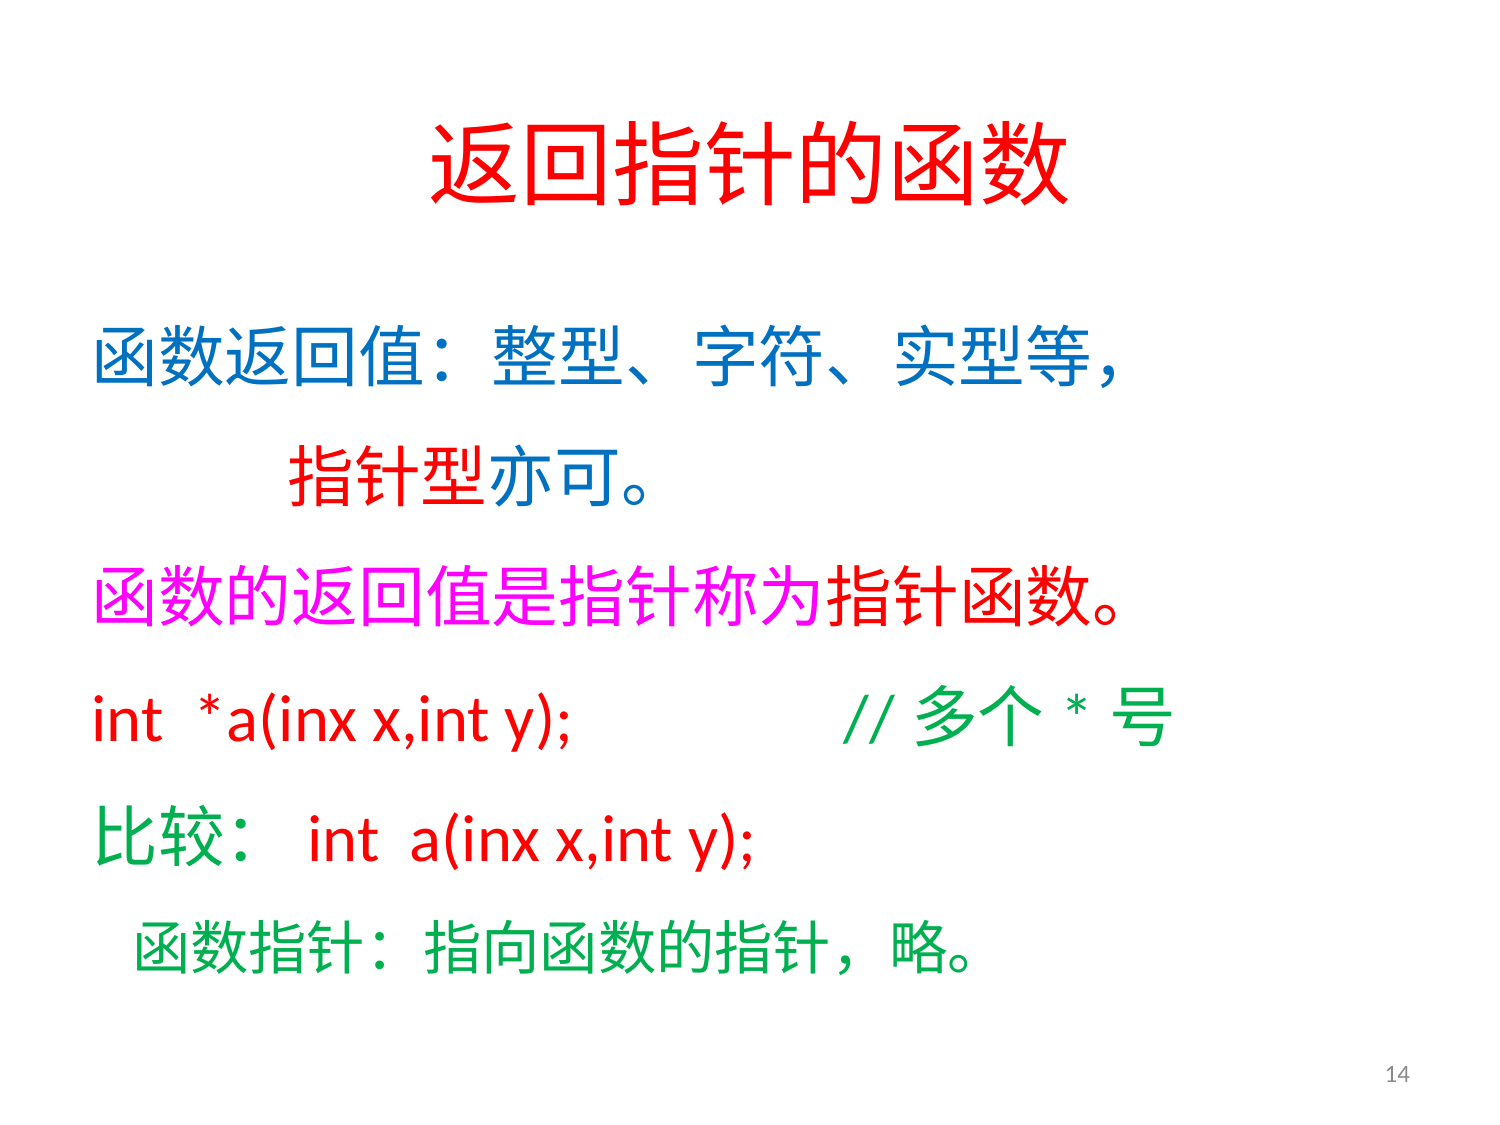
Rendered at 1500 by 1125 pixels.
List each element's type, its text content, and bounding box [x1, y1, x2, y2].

title 返回指针的函数 [75, 67, 1425, 256]
text_box 函数返回值：整型、字符、实型等， 指针型亦可。 函数的返回值是指针称为指针函数。 int *a(inx x,int y); //多个*号 比较：int a(inx x,int y); [76, 267, 1471, 882]
slide_number 14 [1074, 1042, 1425, 1103]
text_box 函数指针：指向函数的指针，略。 [117, 903, 1021, 989]
